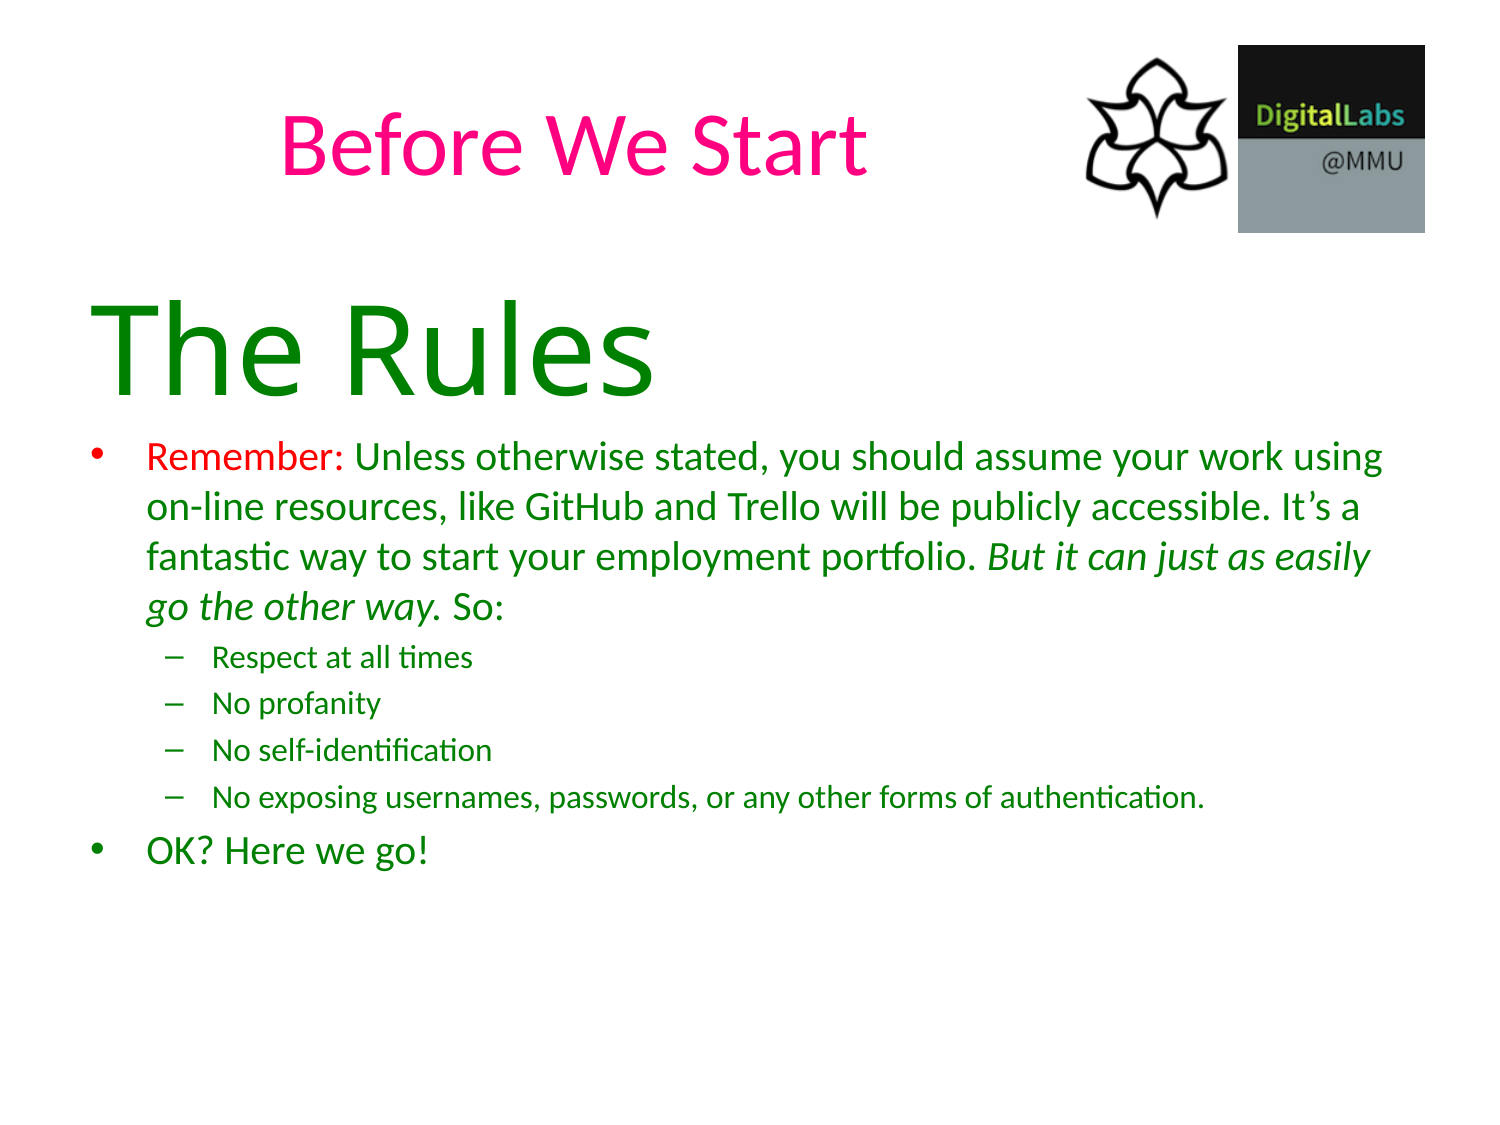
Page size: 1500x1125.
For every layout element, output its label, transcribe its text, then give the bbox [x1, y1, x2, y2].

title Before We Start [75, 45, 1075, 233]
picture [1075, 45, 1425, 233]
list The Rules Remember: Unless otherwise stated, you should assume your work using on-line resources, like GitHub and Trello will be publicly accessible. It’s a fantastic way to start your employment portfolio. But it can just as easily go the other way. So: Respect at all times No profanity No self-identification No exposing usernames, passwords, or any other forms of authentication. OK? Here we go! [75, 262, 1425, 1005]
